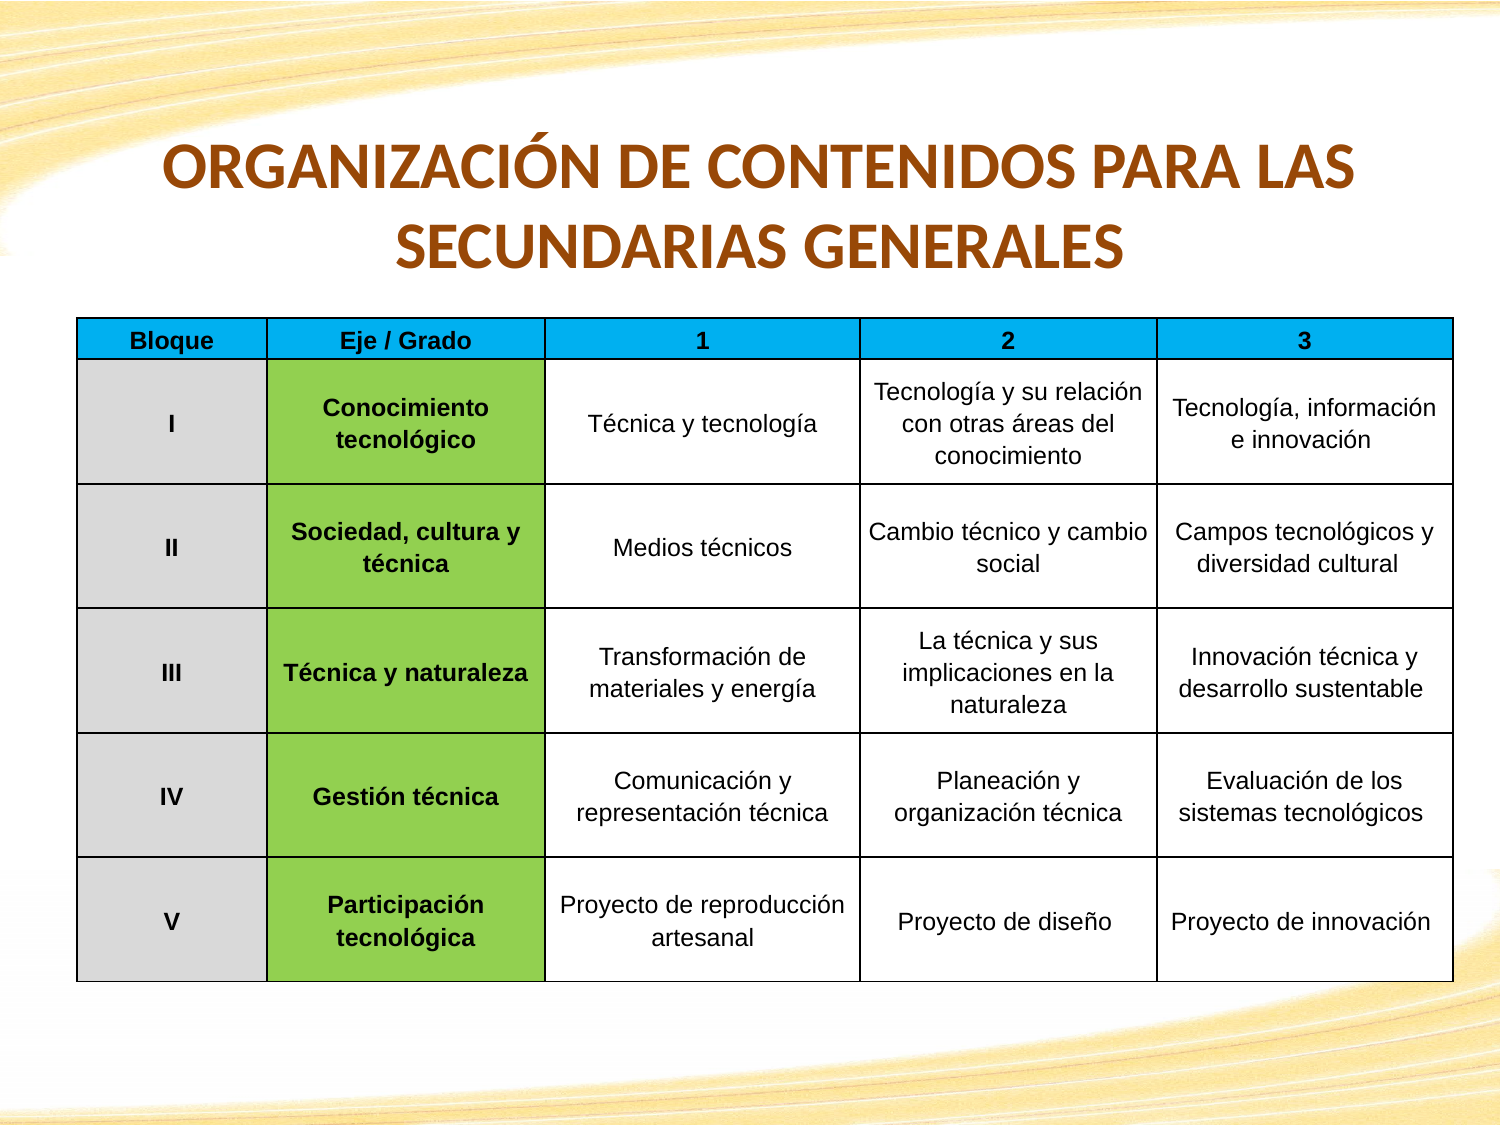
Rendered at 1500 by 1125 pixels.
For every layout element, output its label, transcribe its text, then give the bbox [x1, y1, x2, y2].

table_cell Tecnología y su relación con otras áreas del conocimiento [861, 360, 1156, 483]
table_cell Gestión técnica [268, 734, 544, 856]
table_cell Planeación y organización técnica [861, 734, 1156, 856]
table_cell Técnica y naturaleza [268, 609, 544, 732]
table_cell Medios técnicos [546, 485, 859, 607]
table_cell Participación tecnológica [268, 858, 544, 981]
table_cell La técnica y sus implicaciones en la naturaleza [861, 609, 1156, 732]
table_cell III [78, 609, 266, 732]
title ORGANIZACIÓN DE CONTENIDOS PARA LAS SECUNDARIAS GENERALES [85, 124, 1436, 279]
table_cell Tecnología, información e innovación [1158, 360, 1452, 483]
picture [0, 1, 1499, 256]
table_header 1 [546, 319, 859, 358]
table_header Eje / Grado [268, 319, 544, 358]
table_cell Evaluación de los sistemas tecnológicos [1158, 734, 1452, 856]
table_cell Proyecto de innovación [1158, 858, 1452, 981]
table_cell Innovación técnica y desarrollo sustentable [1158, 609, 1452, 732]
table_header 2 [861, 319, 1156, 358]
table_cell I [78, 360, 266, 483]
table_header 3 [1158, 319, 1452, 358]
table_cell Proyecto de reproducción artesanal [546, 858, 859, 981]
table_cell Sociedad, cultura y técnica [268, 485, 544, 607]
table_cell Cambio técnico y cambio social [861, 485, 1156, 607]
table_cell Campos tecnológicos y diversidad cultural [1158, 485, 1452, 607]
table_cell Transformación de materiales y energía [546, 609, 859, 732]
picture [0, 869, 1500, 1125]
table_cell II [78, 485, 266, 607]
table_cell V [78, 858, 266, 981]
table_cell IV [78, 734, 266, 856]
table_cell Conocimiento tecnológico [268, 360, 544, 483]
table_cell Proyecto de diseño [861, 858, 1156, 981]
table_cell Comunicación y representación técnica [546, 734, 859, 856]
table_header Bloque [78, 319, 266, 358]
table_cell Técnica y tecnología [546, 360, 859, 483]
